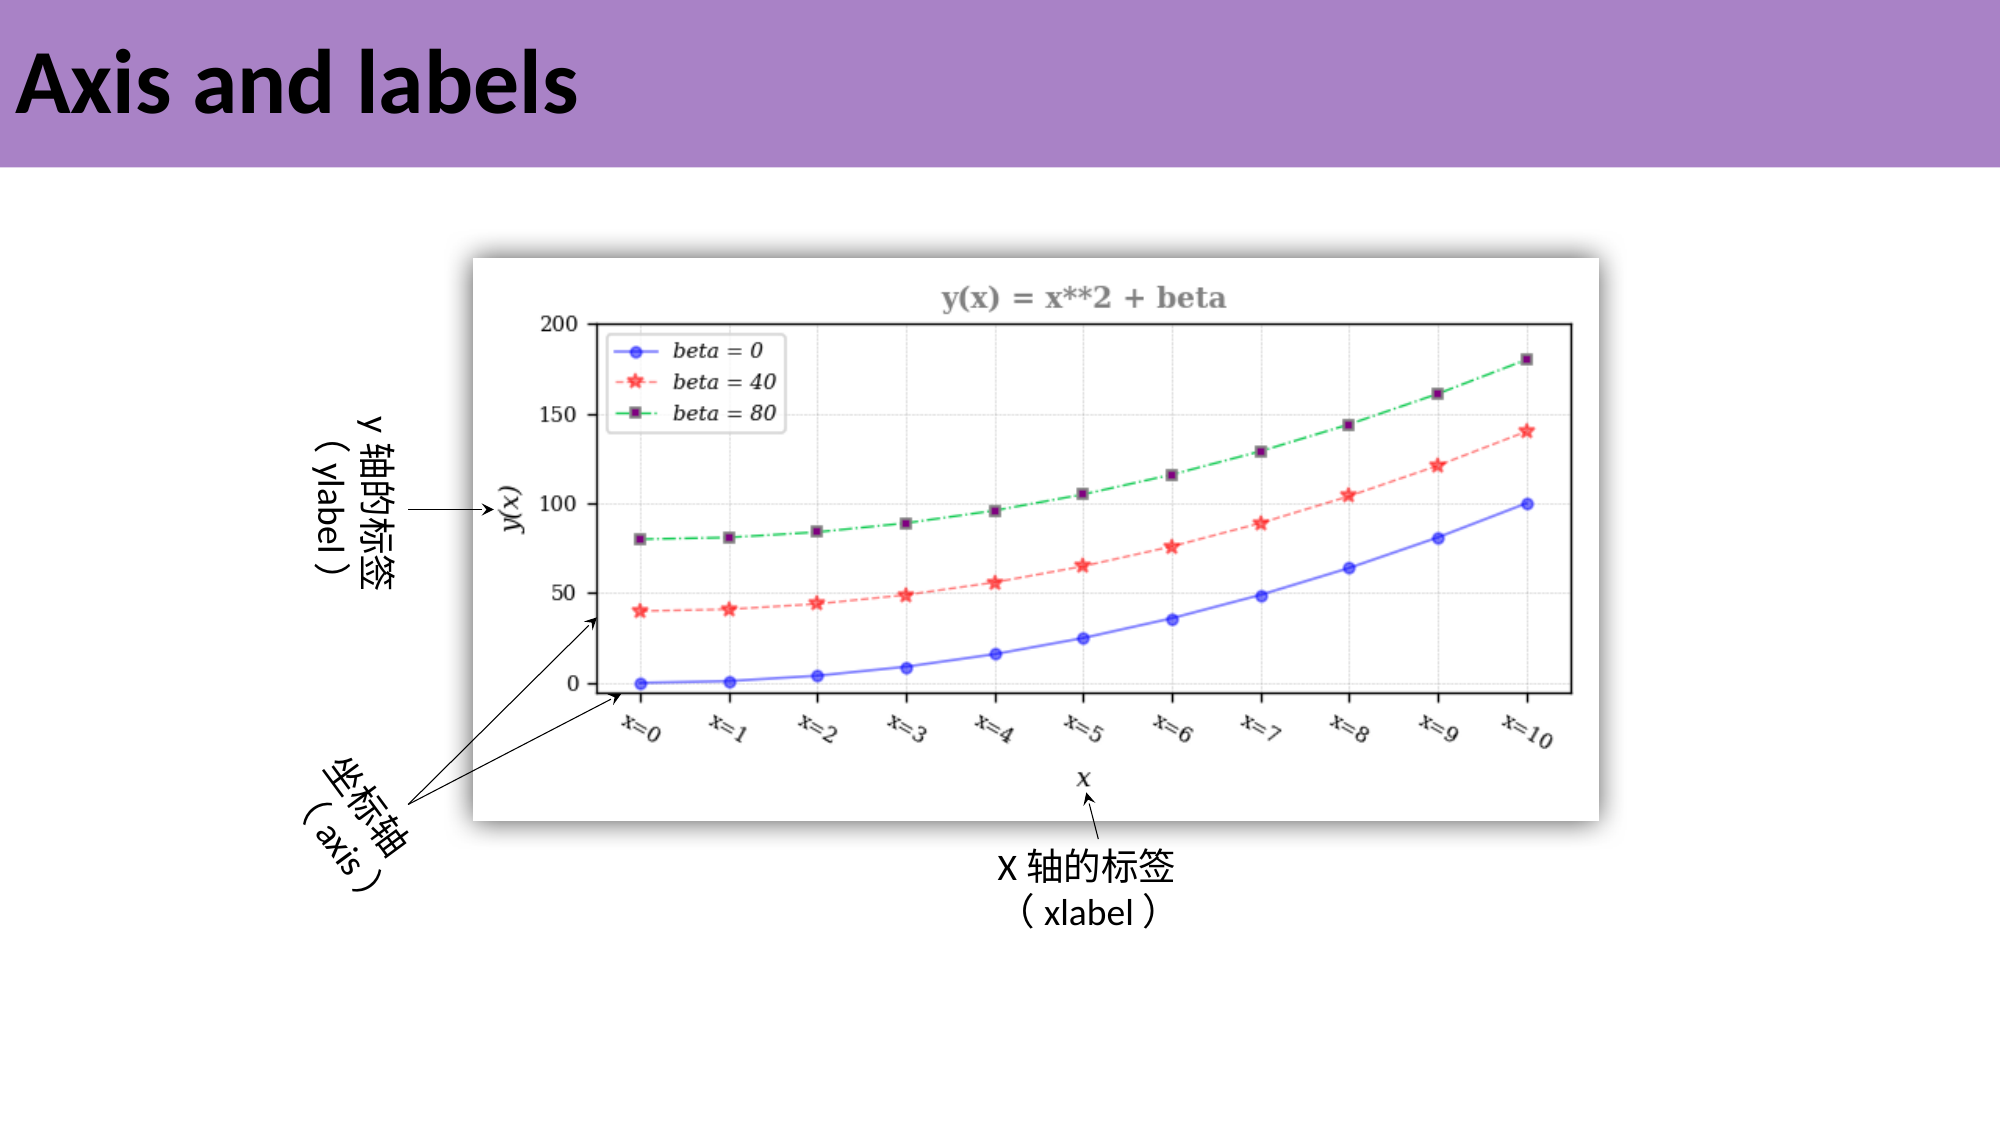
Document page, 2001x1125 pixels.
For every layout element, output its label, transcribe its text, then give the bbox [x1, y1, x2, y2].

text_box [408, 693, 622, 805]
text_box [408, 617, 597, 693]
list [473, 258, 1599, 822]
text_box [1086, 792, 1099, 840]
text_box X轴的标签（xlabel） [982, 836, 1199, 941]
text_box y轴的标签（ylabel） [303, 401, 409, 618]
text_box 坐标轴（axis） [265, 730, 522, 1026]
title Axis and labels [0, 0, 2000, 168]
